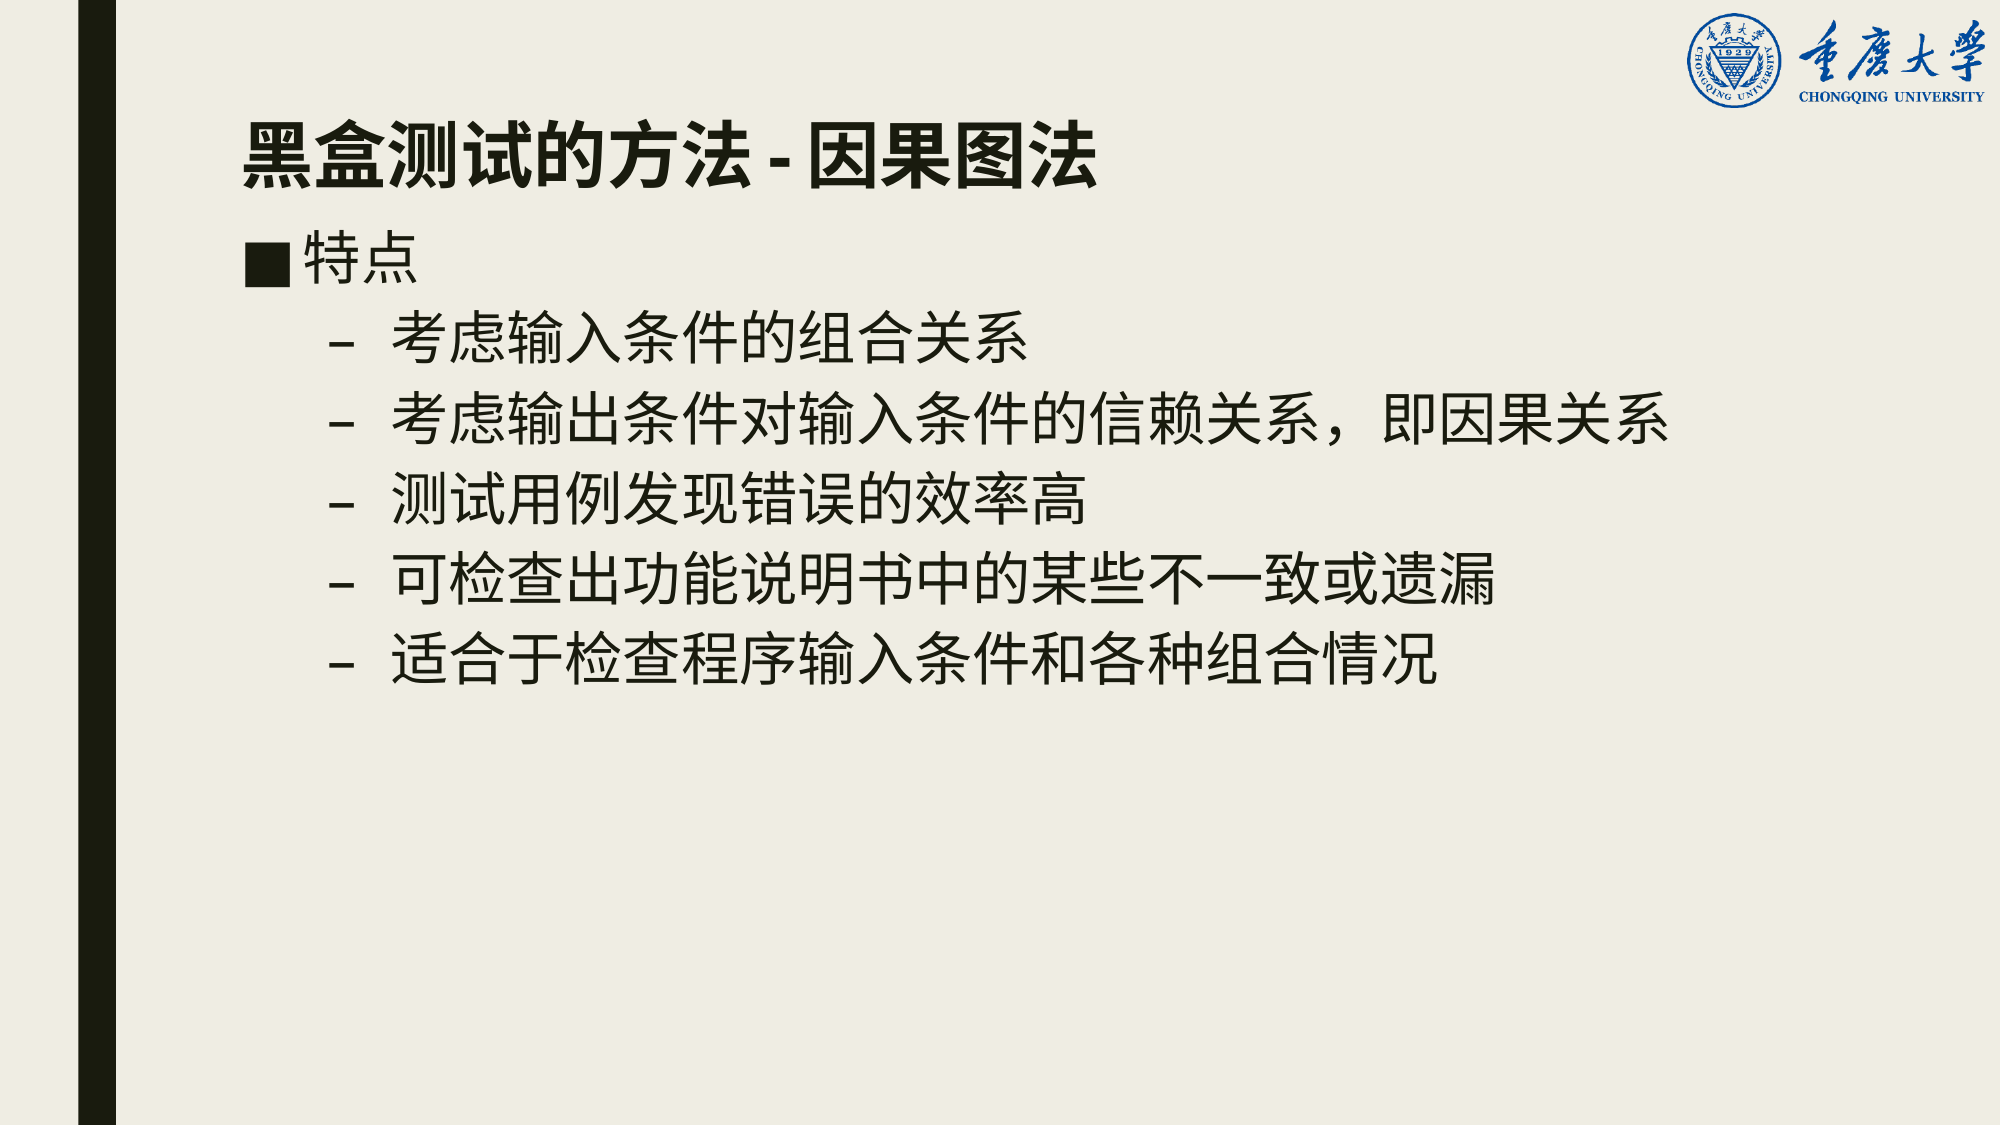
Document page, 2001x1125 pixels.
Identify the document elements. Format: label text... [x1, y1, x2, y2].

title 黑盒测试的方法-因果图法 [225, 112, 1800, 207]
picture [1687, 13, 1985, 108]
list 特点 考虑输入条件的组合关系 考虑输出条件对输入条件的信赖关系，即因果关系 测试用例发现错误的效率高 可检查出功能说明书中的某些不一致或遗漏 适合于检查程序输入条件和各种组合情况 [225, 219, 1800, 1041]
